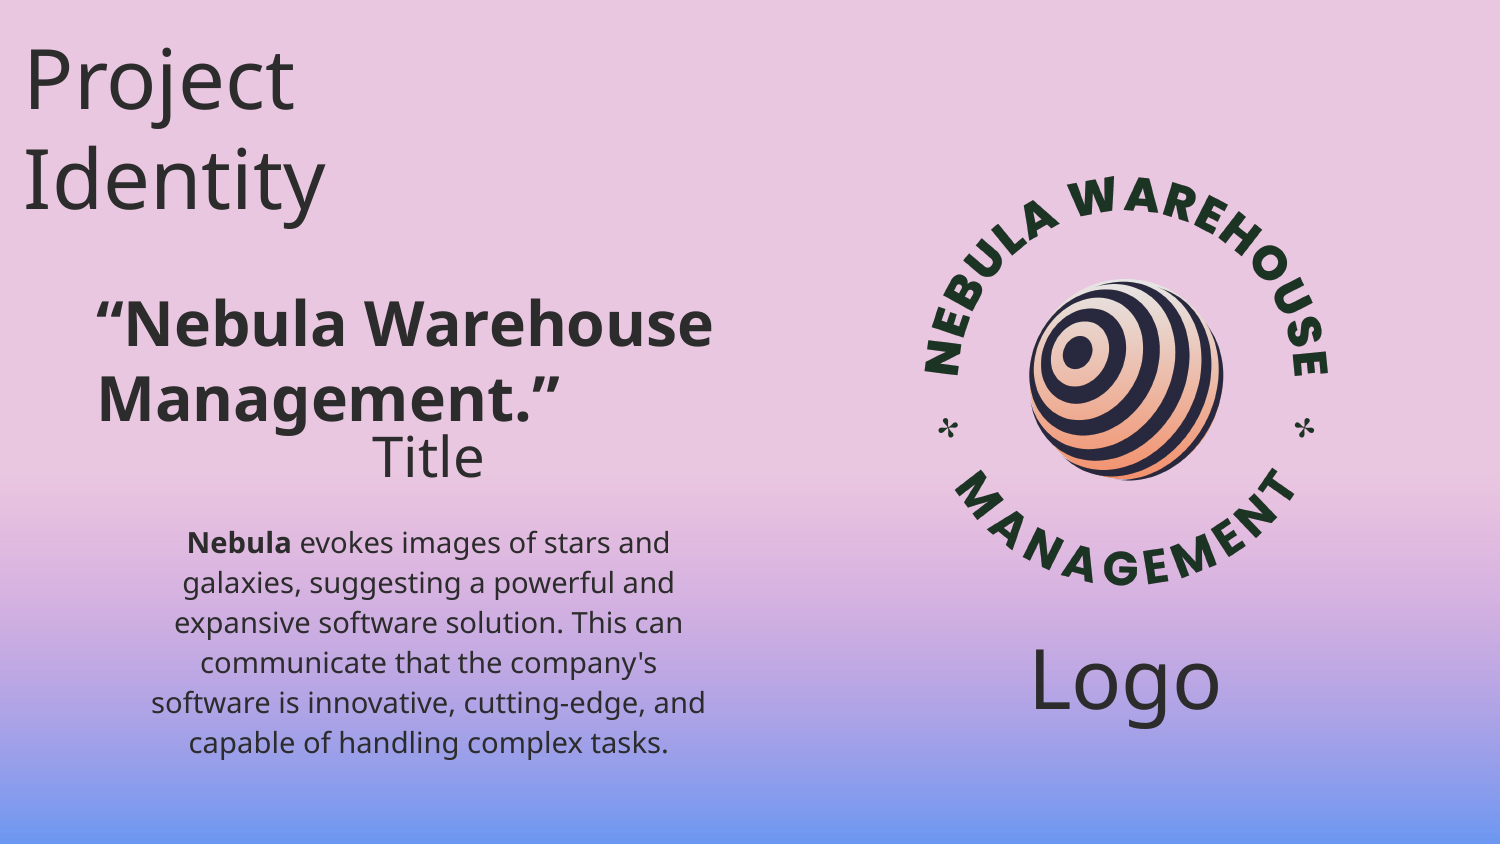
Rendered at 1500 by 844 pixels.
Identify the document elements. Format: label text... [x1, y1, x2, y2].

subtitle Logo [774, 646, 1477, 742]
title Project Identity [8, 11, 418, 135]
subtitle Title [167, 435, 691, 504]
title “Nebula Warehouse Management.” [81, 268, 852, 370]
picture [883, 134, 1369, 627]
subtitle Nebula evokes images of stars and galaxies, suggesting a powerful and expansive software solution. This can communicate that the company's software is innovative, cutting-edge, and capable of handling complex tasks. [132, 503, 725, 736]
